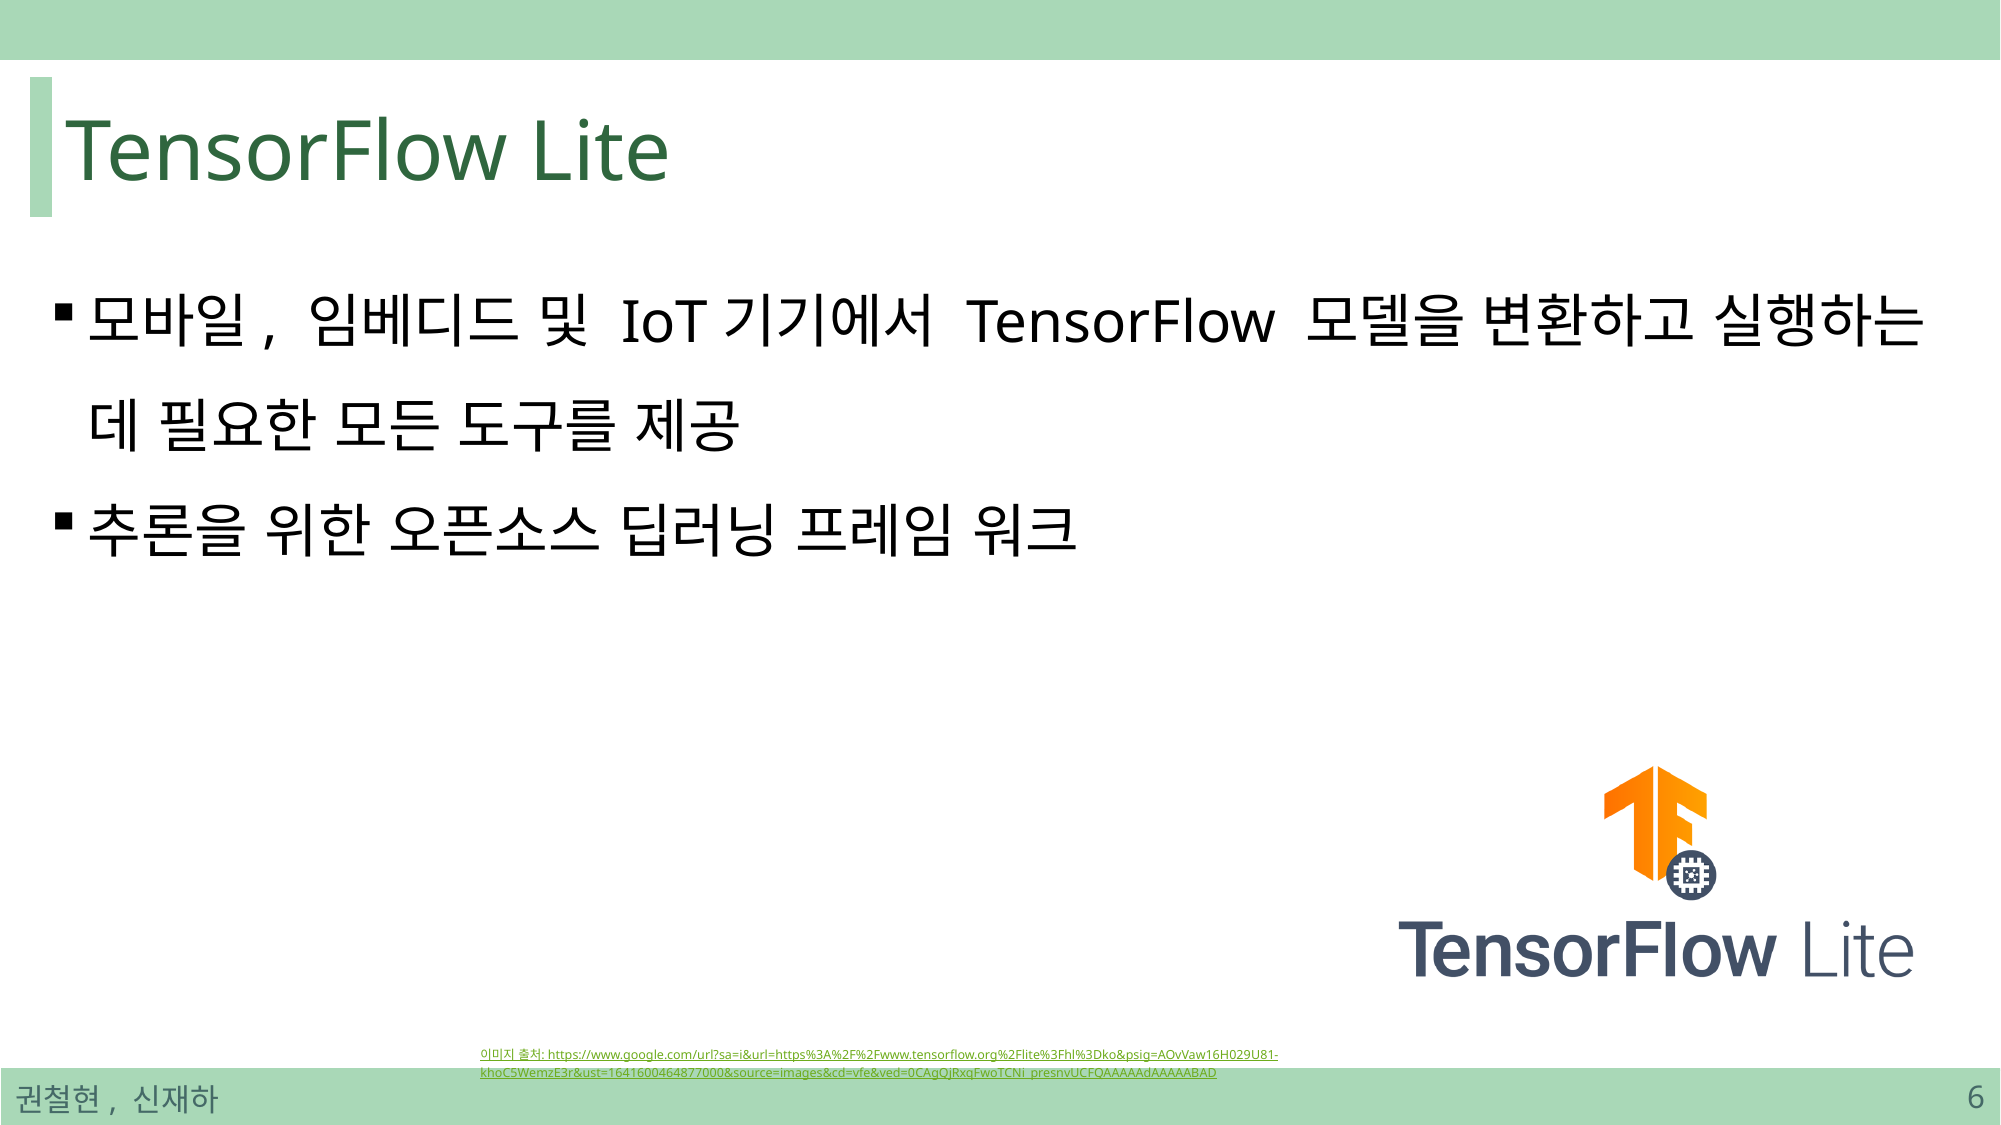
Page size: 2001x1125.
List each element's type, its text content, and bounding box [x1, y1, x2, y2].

text_box 이미지 출처: https://www.google.com/url?sa=i&url=https%3A%2F%2Fwww.tensorflow.org%2Flite%3Fhl%3Dko&psig=AOvVaw16H029U81-khoC5WemzE3r&ust=1641600464877000&source=images&cd=vfe&ved=0CAgQjRxqFwoTCNi_presnvUCFQAAAAAdAAAAABAD [465, 1039, 2000, 1089]
list 모바일, 임베디드 및 IoT기기에서 TensorFlow 모델을 변환하고 실행하는 데 필요한 모든 도구를 제공 추론을 위한 오픈소스 딥러닝 프레임 워크 [35, 242, 1970, 1040]
title TensorFlow Lite [50, 78, 1970, 217]
picture [1342, 694, 1970, 1048]
slide_number 6 [1550, 1089, 2000, 1125]
slide_number 권철현, 신재하 [0, 1069, 450, 1125]
